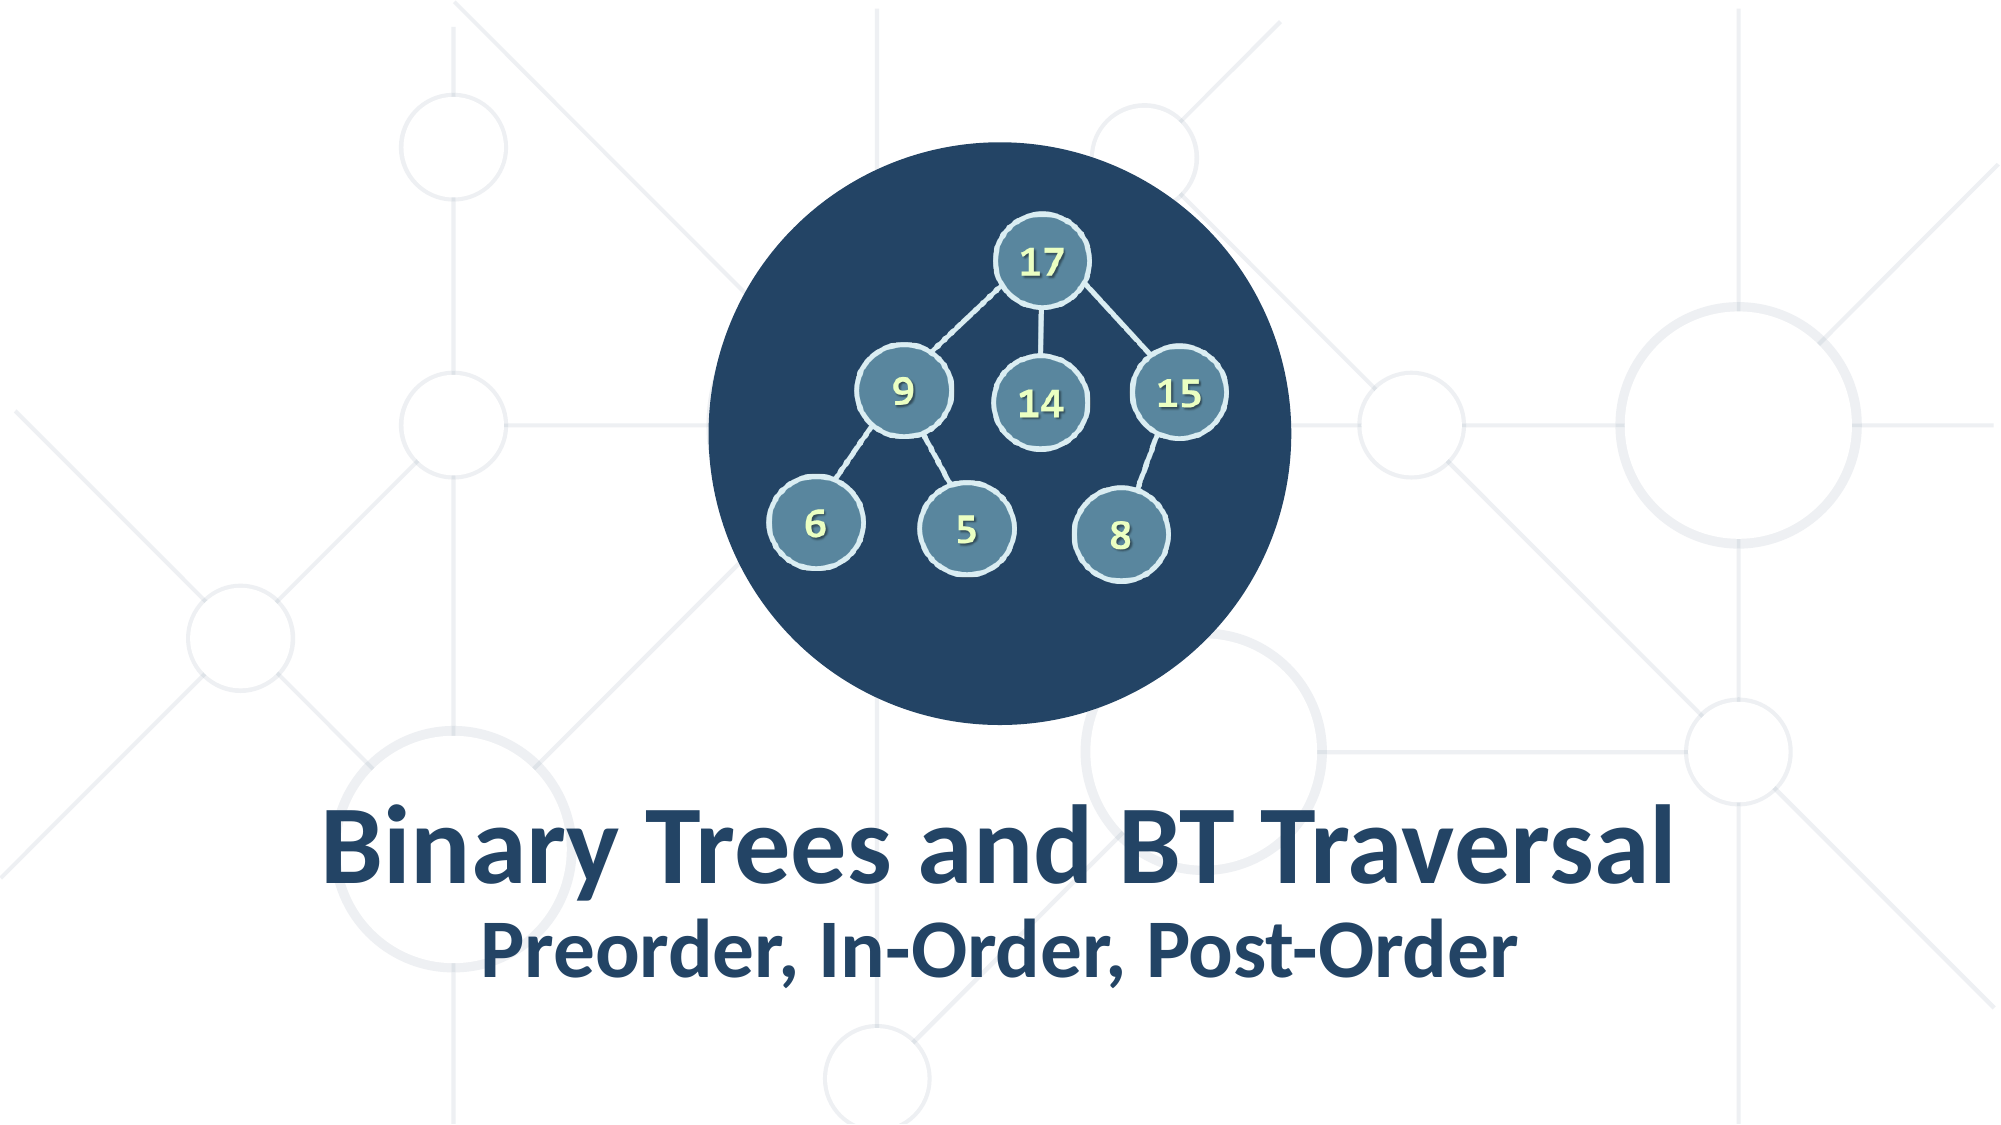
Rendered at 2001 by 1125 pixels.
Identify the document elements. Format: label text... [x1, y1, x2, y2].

list Binary Trees and BT Traversal [100, 771, 1900, 898]
picture [766, 211, 1234, 592]
list Preorder, In-Order, Post-Order [100, 900, 1900, 983]
